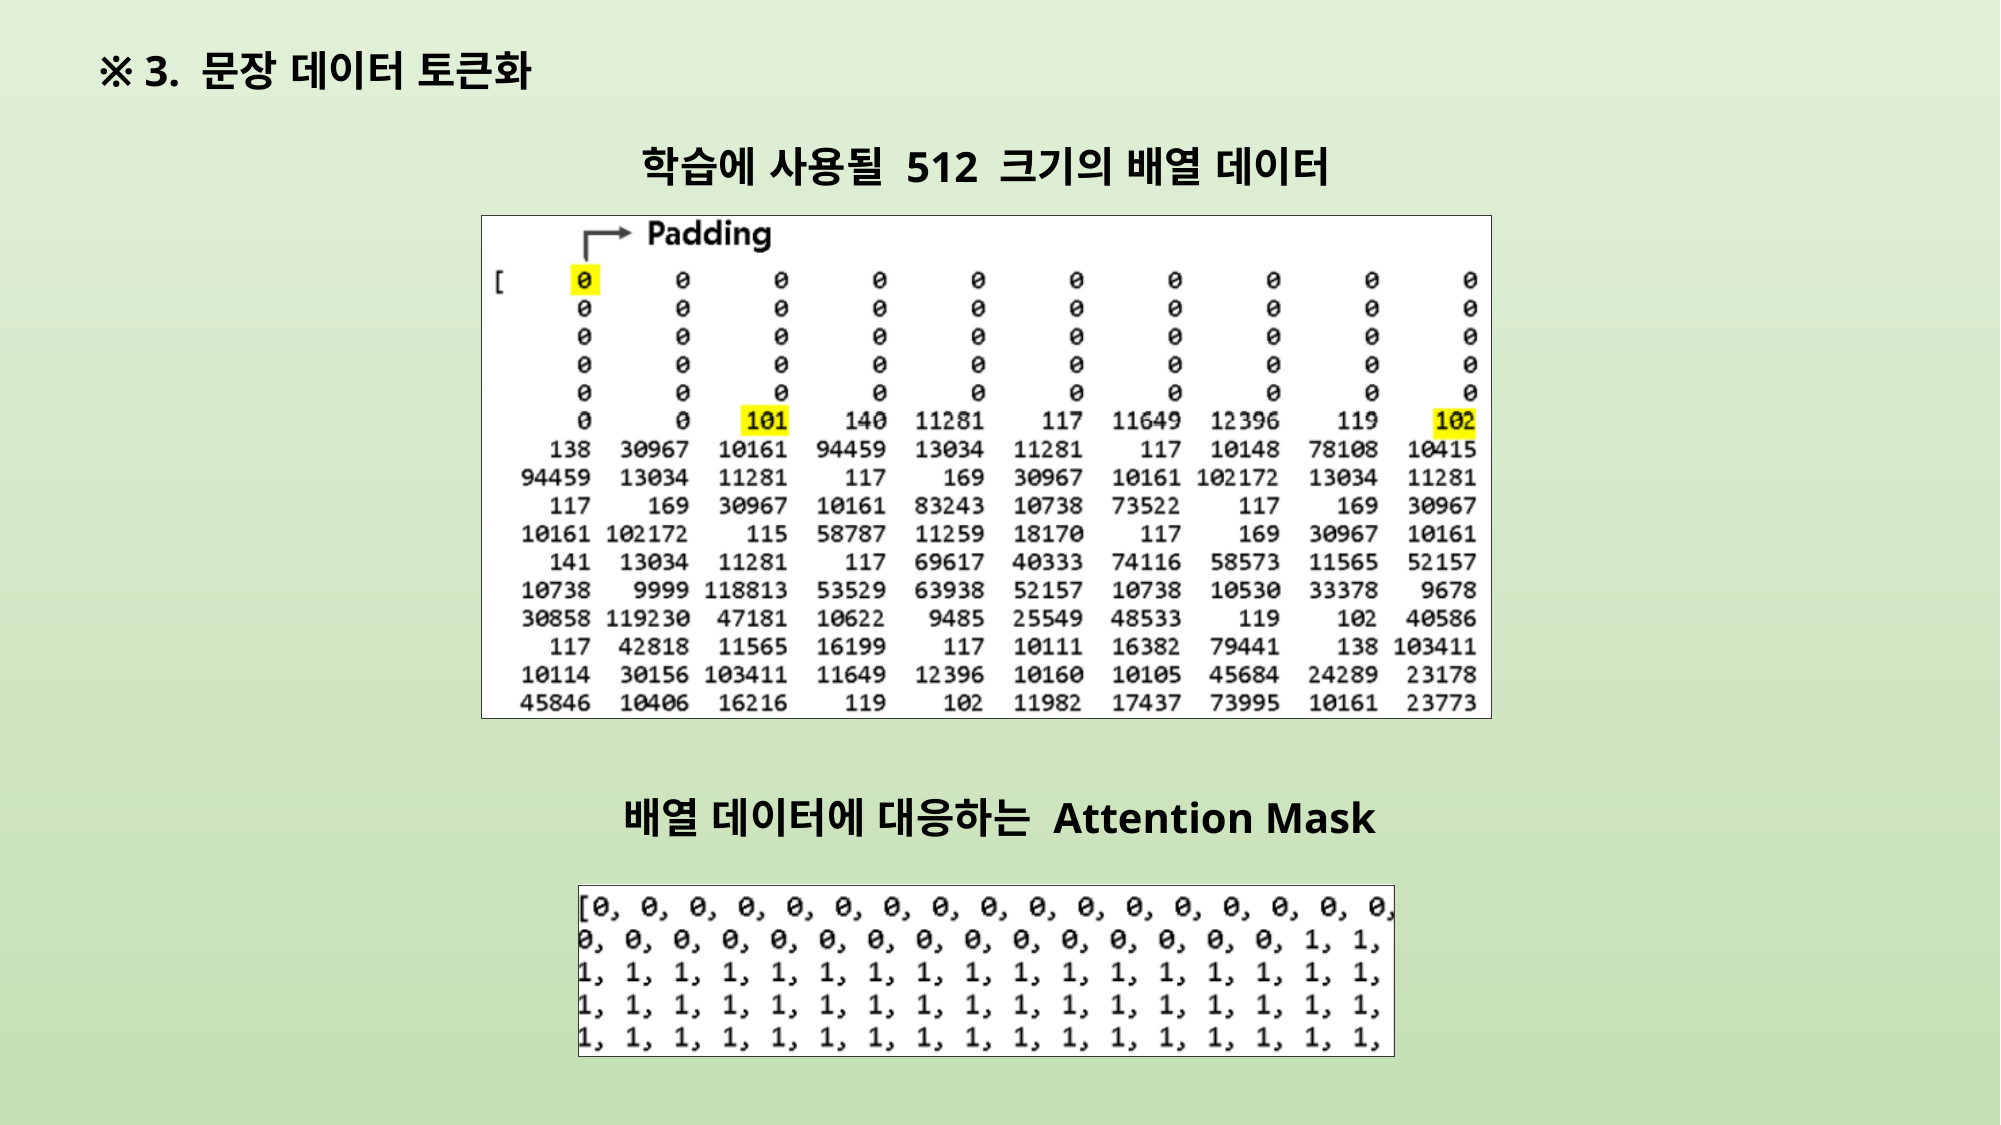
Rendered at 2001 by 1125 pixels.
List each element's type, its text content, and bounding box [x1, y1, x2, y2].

text_box 학습에 사용될 512 크기의 배열 데이터 [627, 133, 1346, 198]
picture [578, 884, 1395, 1057]
text_box ※ 3. 문장 데이터 토큰화 [83, 37, 548, 103]
text_box 배열 데이터에 대응하는 Attention Mask [608, 784, 1392, 850]
picture [480, 215, 1492, 719]
